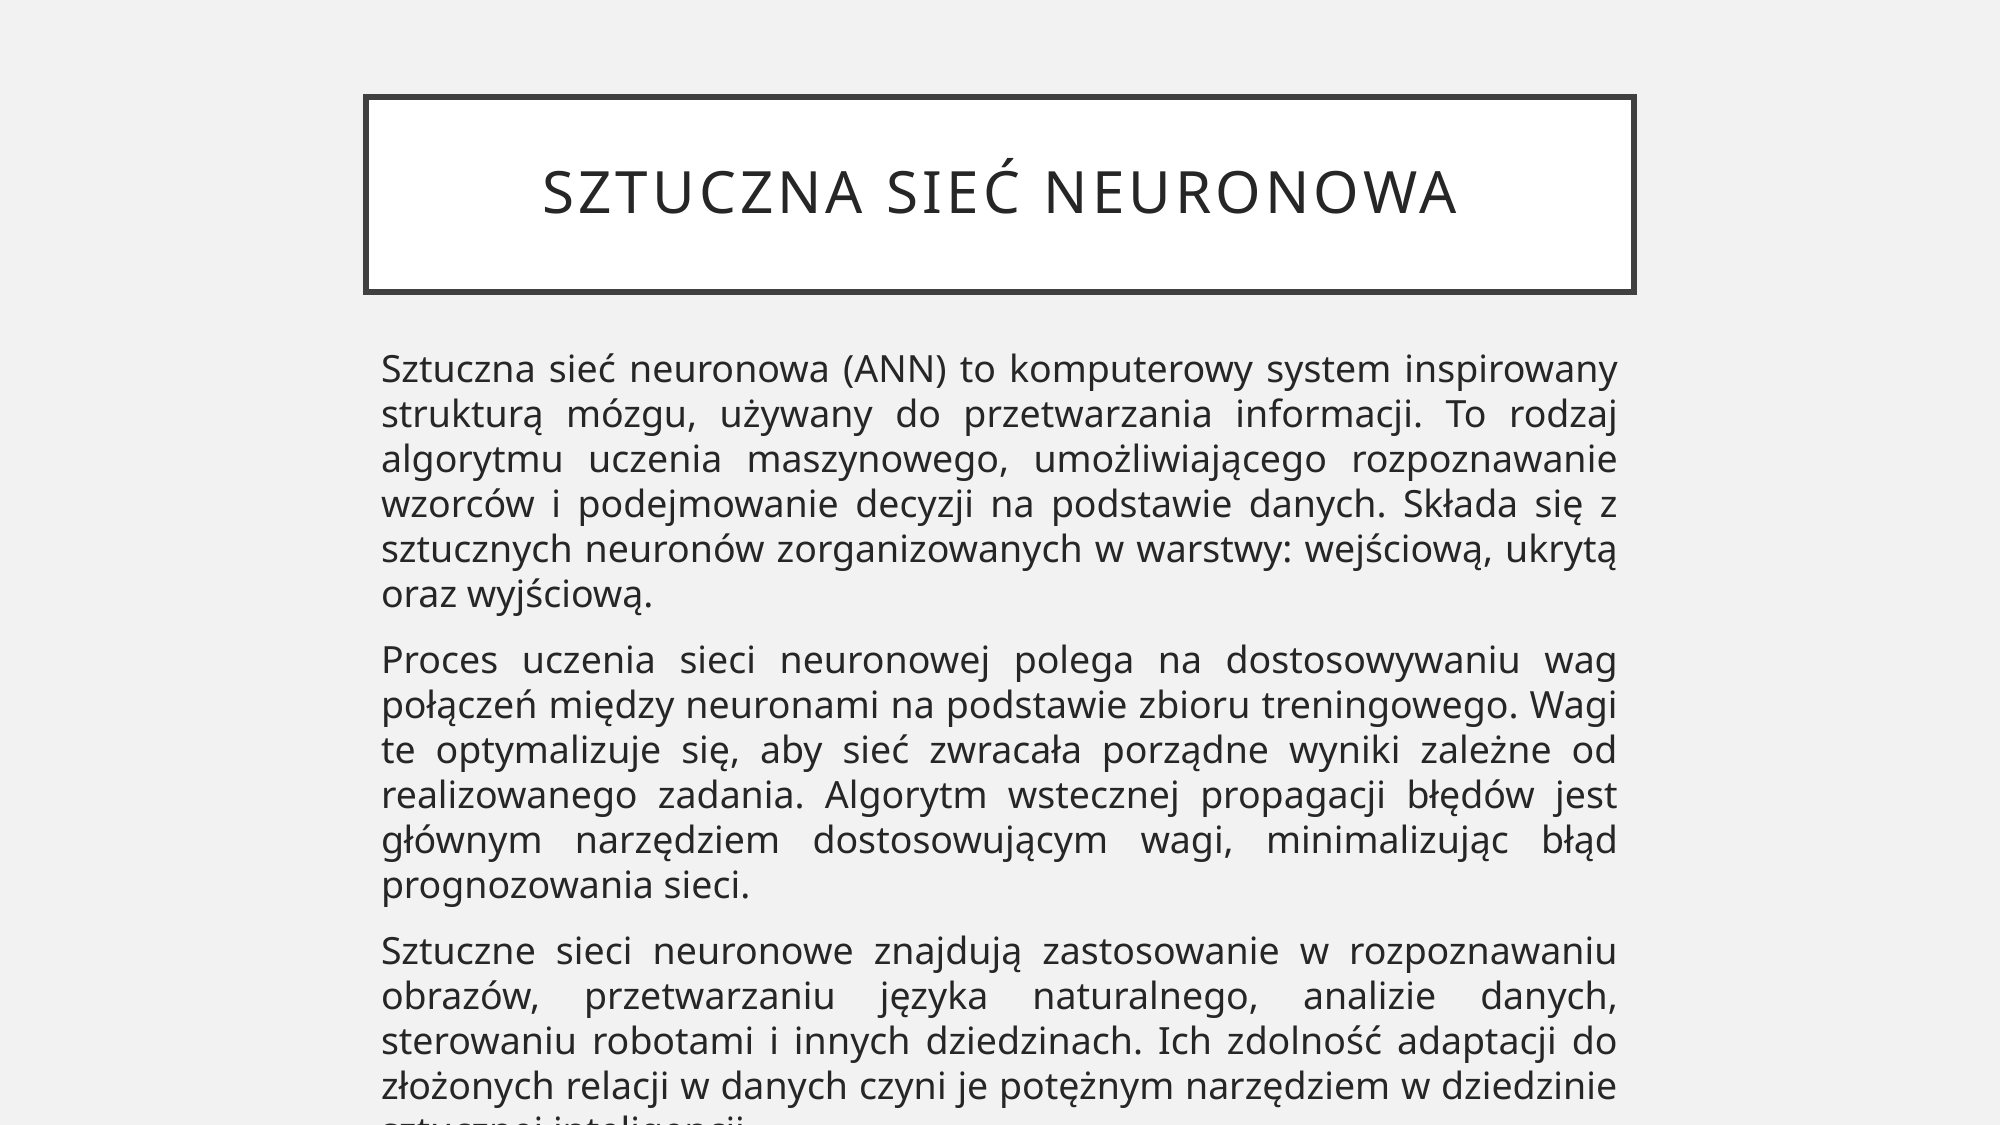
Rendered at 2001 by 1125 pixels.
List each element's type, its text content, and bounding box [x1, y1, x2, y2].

list Sztuczna sieć neuronowa (ANN) to komputerowy system inspirowany strukturą mózgu, używany do przetwarzania informacji. To rodzaj algorytmu uczenia maszynowego, umożliwiającego rozpoznawanie wzorców i podejmowanie decyzji na podstawie danych. Składa się z sztucznych neuronów zorganizowanych w warstwy: wejściową, ukrytą oraz wyjściową. Proces uczenia sieci neuronowej polega na dostosowywaniu wag połączeń między neuronami na podstawie zbioru treningowego. Wagi te optymalizuje się, aby sieć zwracała porządne wyniki zależne od realizowanego zadania. Algorytm wstecznej propagacji błędów jest głównym narzędziem dostosowującym wagi, minimalizując błąd prognozowania sieci. Sztuczne sieci neuronowe znajdują zastosowanie w rozpoznawaniu obrazów, przetwarzaniu języka naturalnego, analizie danych, sterowaniu robotami i innych dziedzinach. Ich zdolność adaptacji do złożonych relacji w danych czyni je potężnym narzędziem w dziedzinie sztucznej inteligencji. [366, 337, 1634, 847]
title Sztuczna sieć neuronowa [363, 94, 1637, 295]
